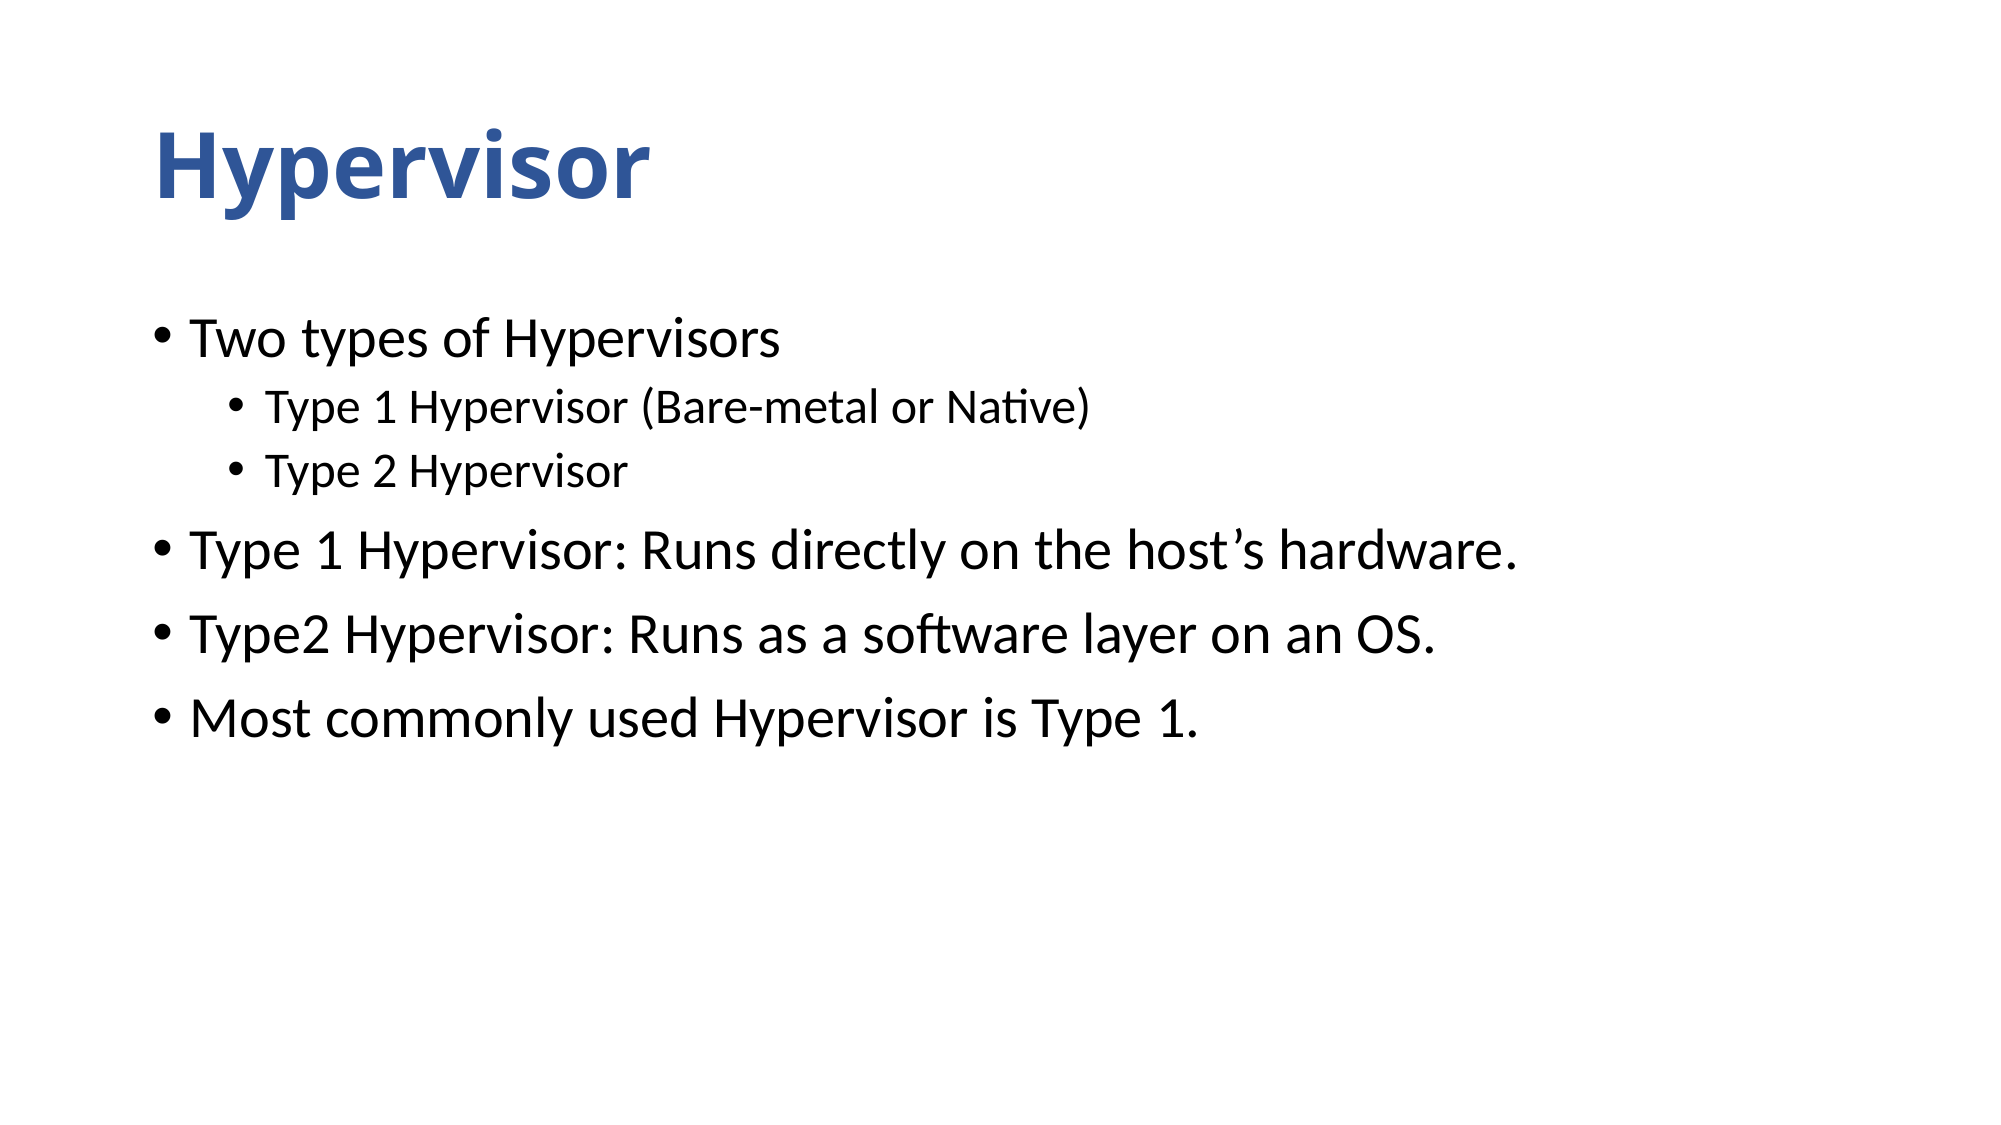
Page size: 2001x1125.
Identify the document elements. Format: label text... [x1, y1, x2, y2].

title Hypervisor [137, 59, 1863, 278]
list Two types of Hypervisors Type 1 Hypervisor (Bare-metal or Native) Type 2 Hypervisor Type 1 Hypervisor: Runs directly on the host’s hardware. Type2 Hypervisor: Runs as a software layer on an OS. Most commonly used Hypervisor is Type 1. [137, 299, 1863, 1014]
